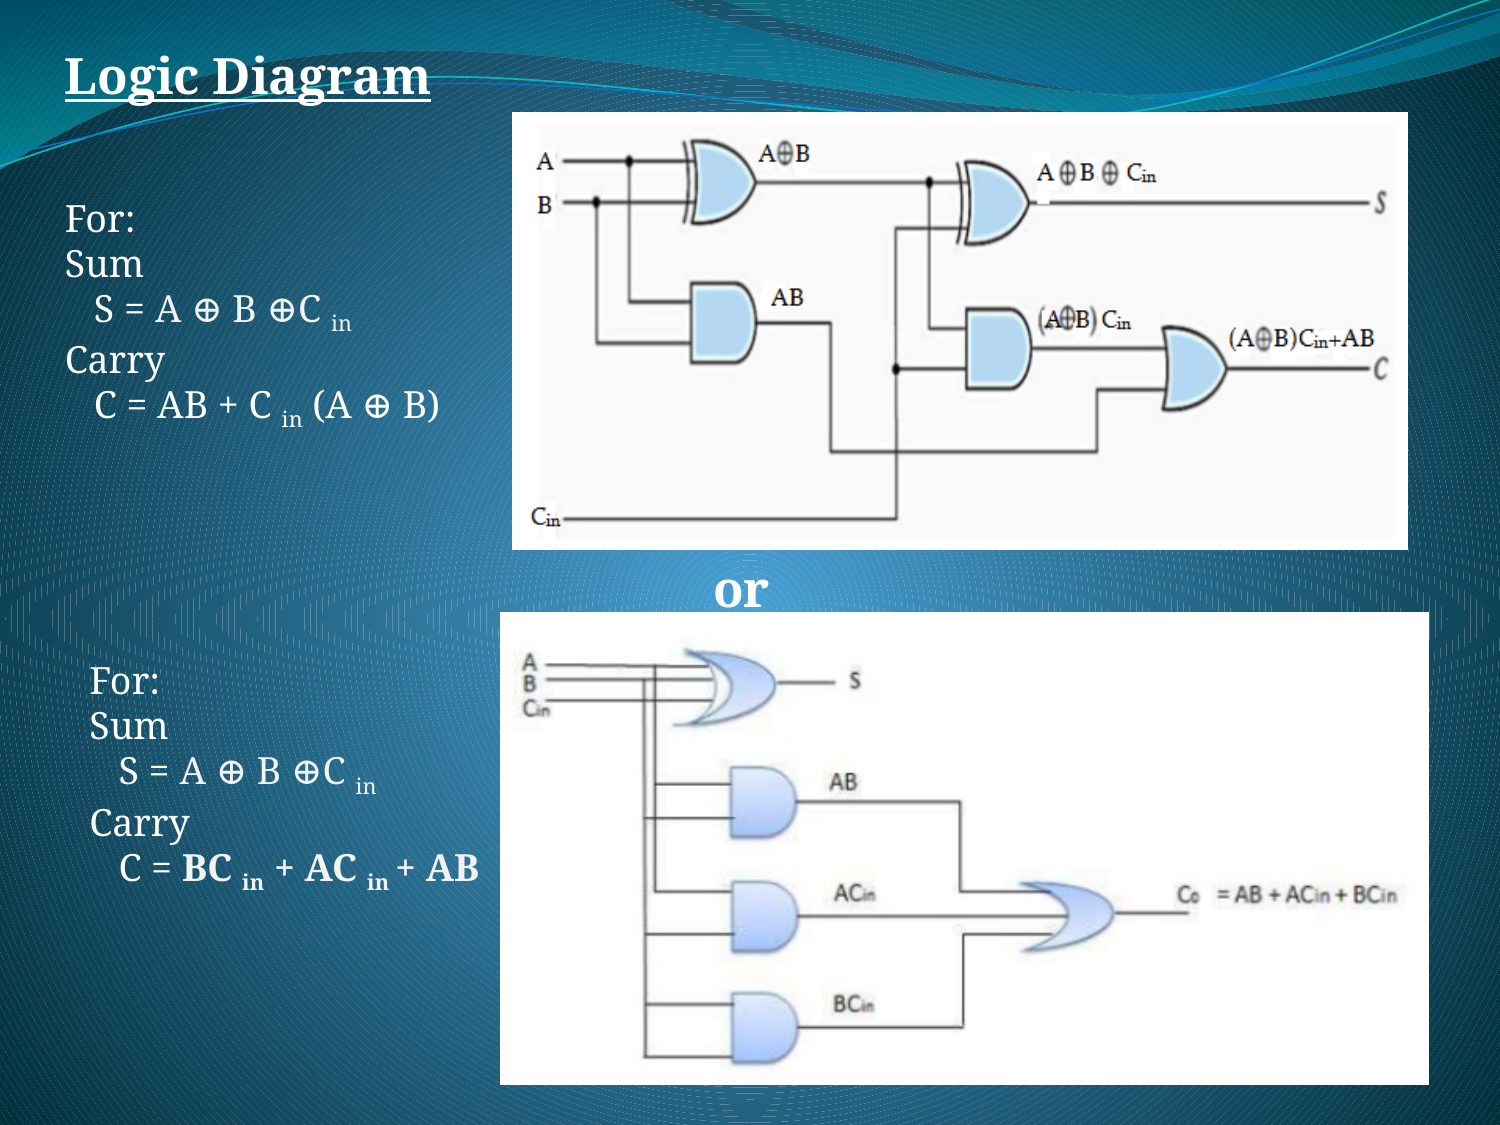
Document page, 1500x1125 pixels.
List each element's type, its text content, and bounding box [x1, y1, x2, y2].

text_box For: Sum S = A ⊕ B ⊕C in Carry C = BC in + AC in + AB [74, 649, 492, 999]
text_box or [412, 549, 788, 625]
text_box Logic Diagram [49, 37, 575, 113]
picture [512, 112, 1409, 551]
picture [499, 612, 1429, 1085]
text_box For: Sum S = A ⊕ B ⊕C in Carry C = AB + C in (A ⊕ B) [49, 187, 505, 491]
